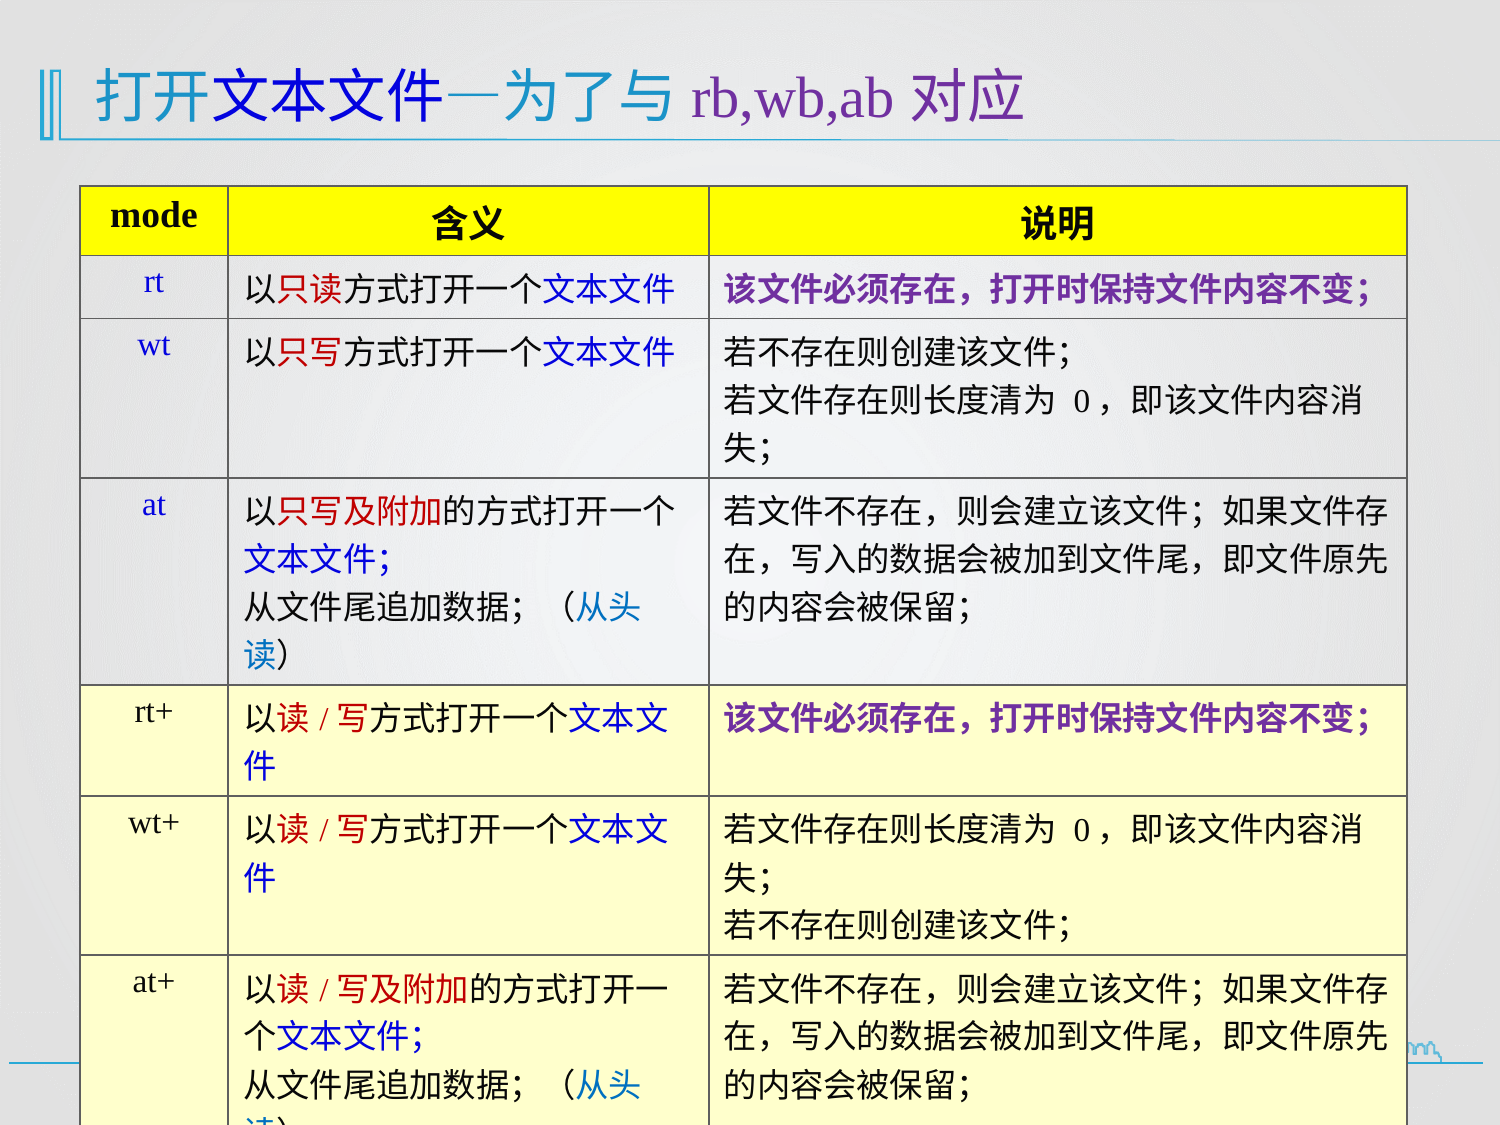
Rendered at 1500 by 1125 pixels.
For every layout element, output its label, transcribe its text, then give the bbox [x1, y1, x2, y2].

table_cell 以只写方式打开一个文本文件 [229, 319, 708, 477]
table_cell 以只写及附加的方式打开一个文本文件； 从文件尾追加数据；（从头读） [229, 479, 708, 684]
table_cell 该文件必须存在，打开时保持文件内容不变； [710, 256, 1406, 318]
table_cell rt [81, 256, 227, 318]
table_cell at+ [81, 956, 227, 1125]
picture [0, 0, 1500, 1125]
table_cell 以读/写及附加的方式打开一个文本文件； 从文件尾追加数据；（从头读） [229, 956, 708, 1125]
table_cell at [81, 479, 227, 684]
table_cell 以只读方式打开一个文本文件 [229, 256, 708, 318]
table_cell 以读/写方式打开一个文本文件 [229, 797, 708, 954]
table_header 说明 [710, 187, 1406, 255]
table_cell 若不存在则创建该文件； 若文件存在则长度清为 0，即该文件内容消失； [710, 319, 1406, 477]
table_header mode [81, 187, 227, 255]
table_cell wt [81, 319, 227, 477]
table_cell 若文件存在则长度清为 0，即该文件内容消失； 若不存在则创建该文件； [710, 797, 1406, 954]
table_cell rt+ [81, 686, 227, 795]
table_cell 以读/写方式打开一个文本文件 [229, 686, 708, 795]
table_header 含义 [229, 187, 708, 255]
table_cell 若文件不存在，则会建立该文件；如果文件存在，写入的数据会被加到文件尾，即文件原先的内容会被保留； [710, 956, 1406, 1125]
title 打开文本文件—为了与rb,wb,ab对应 [79, 41, 1407, 138]
table_cell 该文件必须存在，打开时保持文件内容不变； [710, 686, 1406, 795]
table_cell 若文件不存在，则会建立该文件；如果文件存在，写入的数据会被加到文件尾，即文件原先的内容会被保留； [710, 479, 1406, 684]
table_cell wt+ [81, 797, 227, 954]
